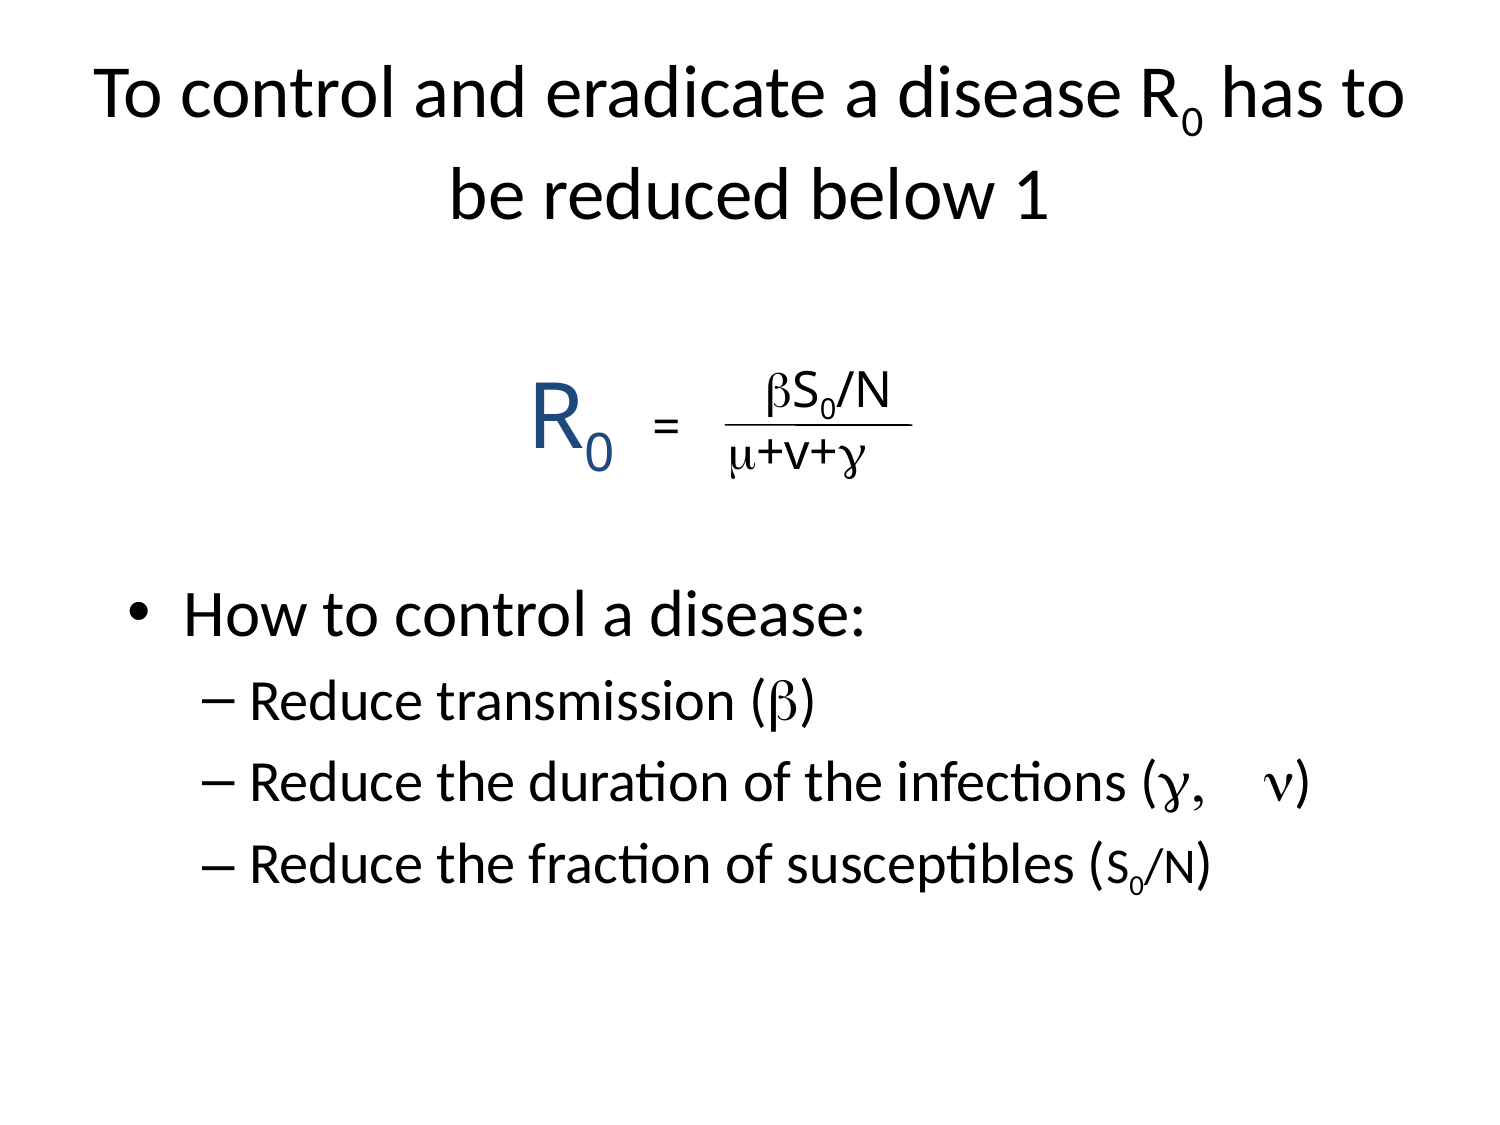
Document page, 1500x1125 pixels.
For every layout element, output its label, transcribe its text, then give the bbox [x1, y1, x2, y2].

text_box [637, 349, 1088, 488]
title To control and eradicate a disease R0 has to be reduced below 1 [75, 45, 1425, 233]
list How to control a disease: Reduce transmission (b) Reduce the duration of the infections (g, n) Reduce the fraction of susceptibles (S0/N) [112, 562, 1400, 1125]
text_box R0 [512, 350, 635, 490]
